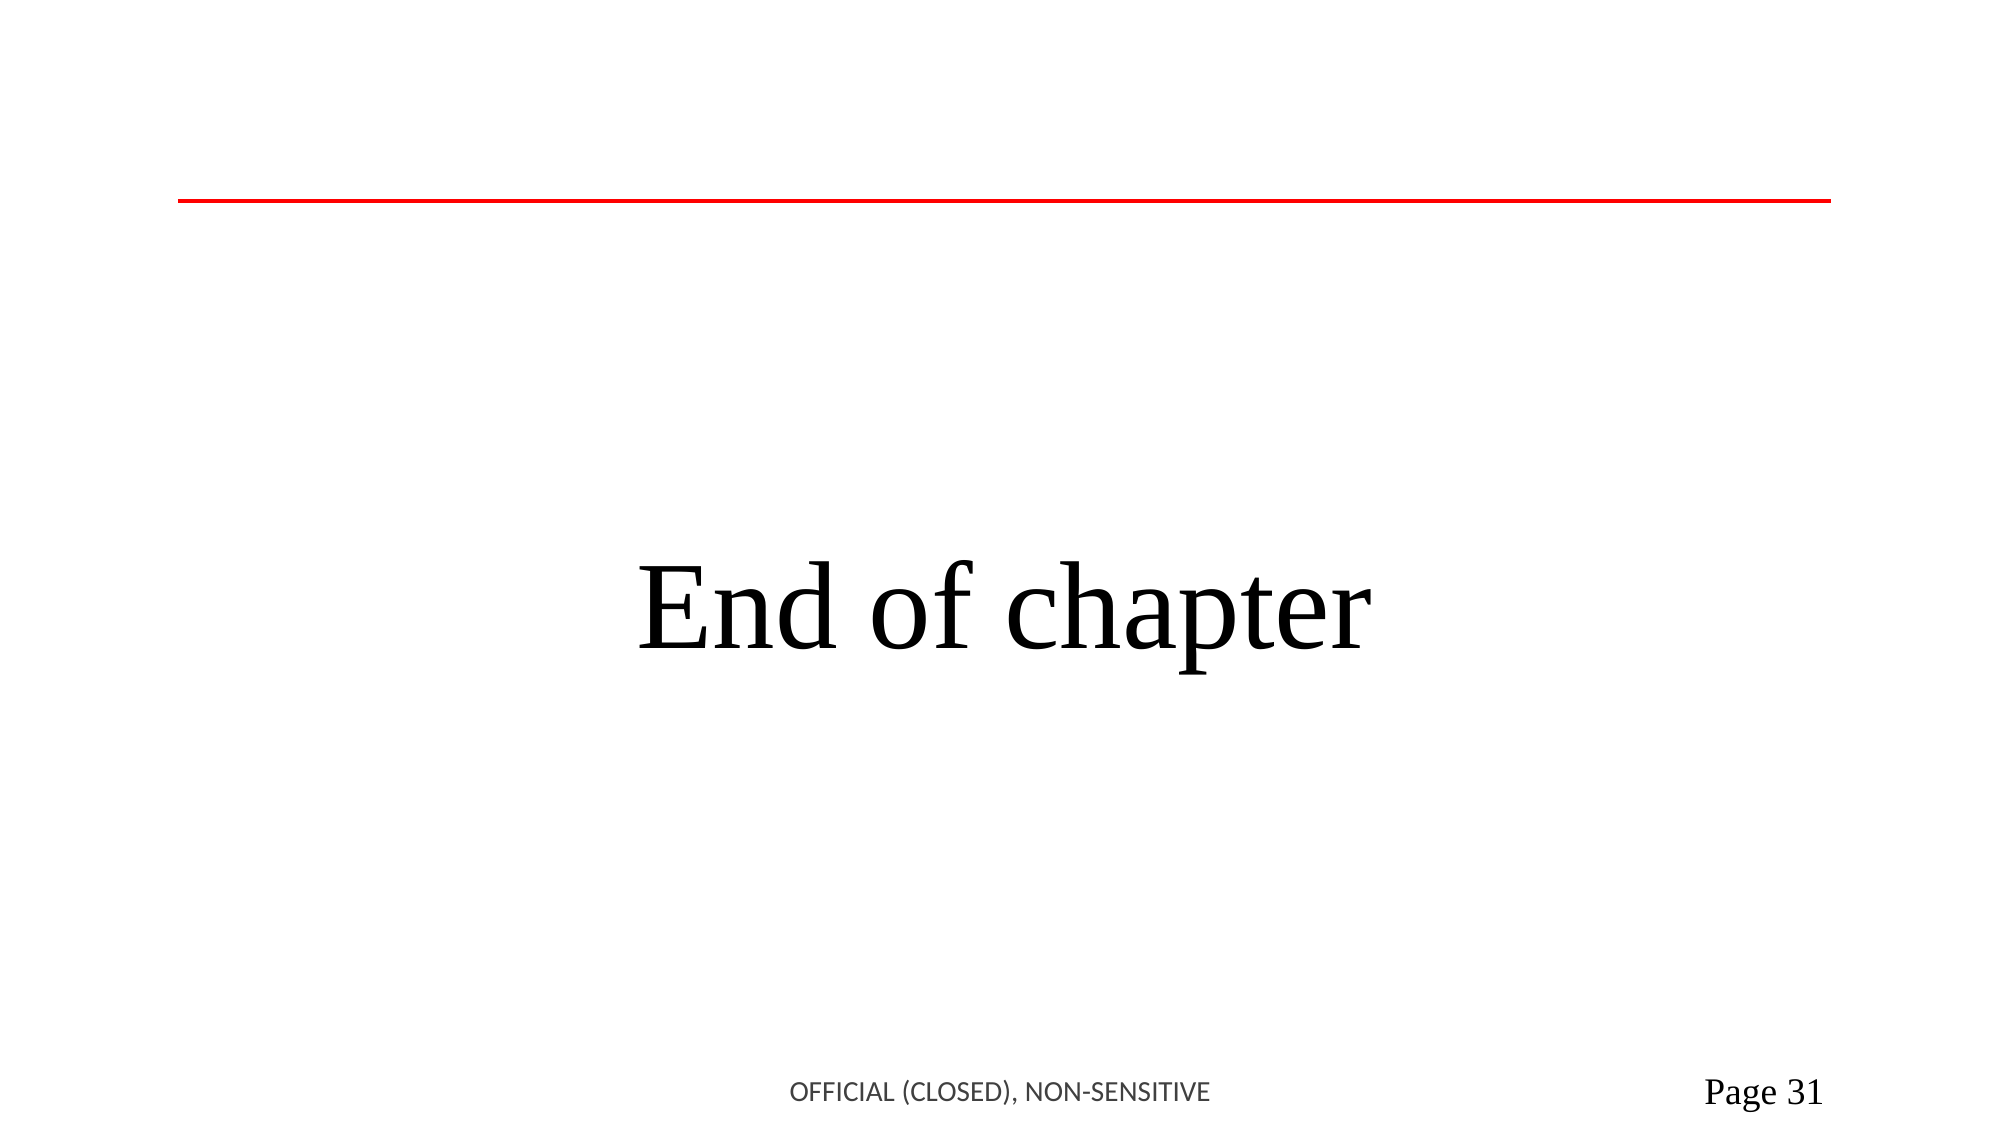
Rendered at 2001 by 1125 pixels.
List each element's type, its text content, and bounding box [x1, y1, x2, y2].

text_box End of chapter [439, 516, 1570, 681]
footer Official (closed), Non-sensitive [604, 1059, 1396, 1120]
slide_number Page 31 [1624, 1059, 1840, 1120]
